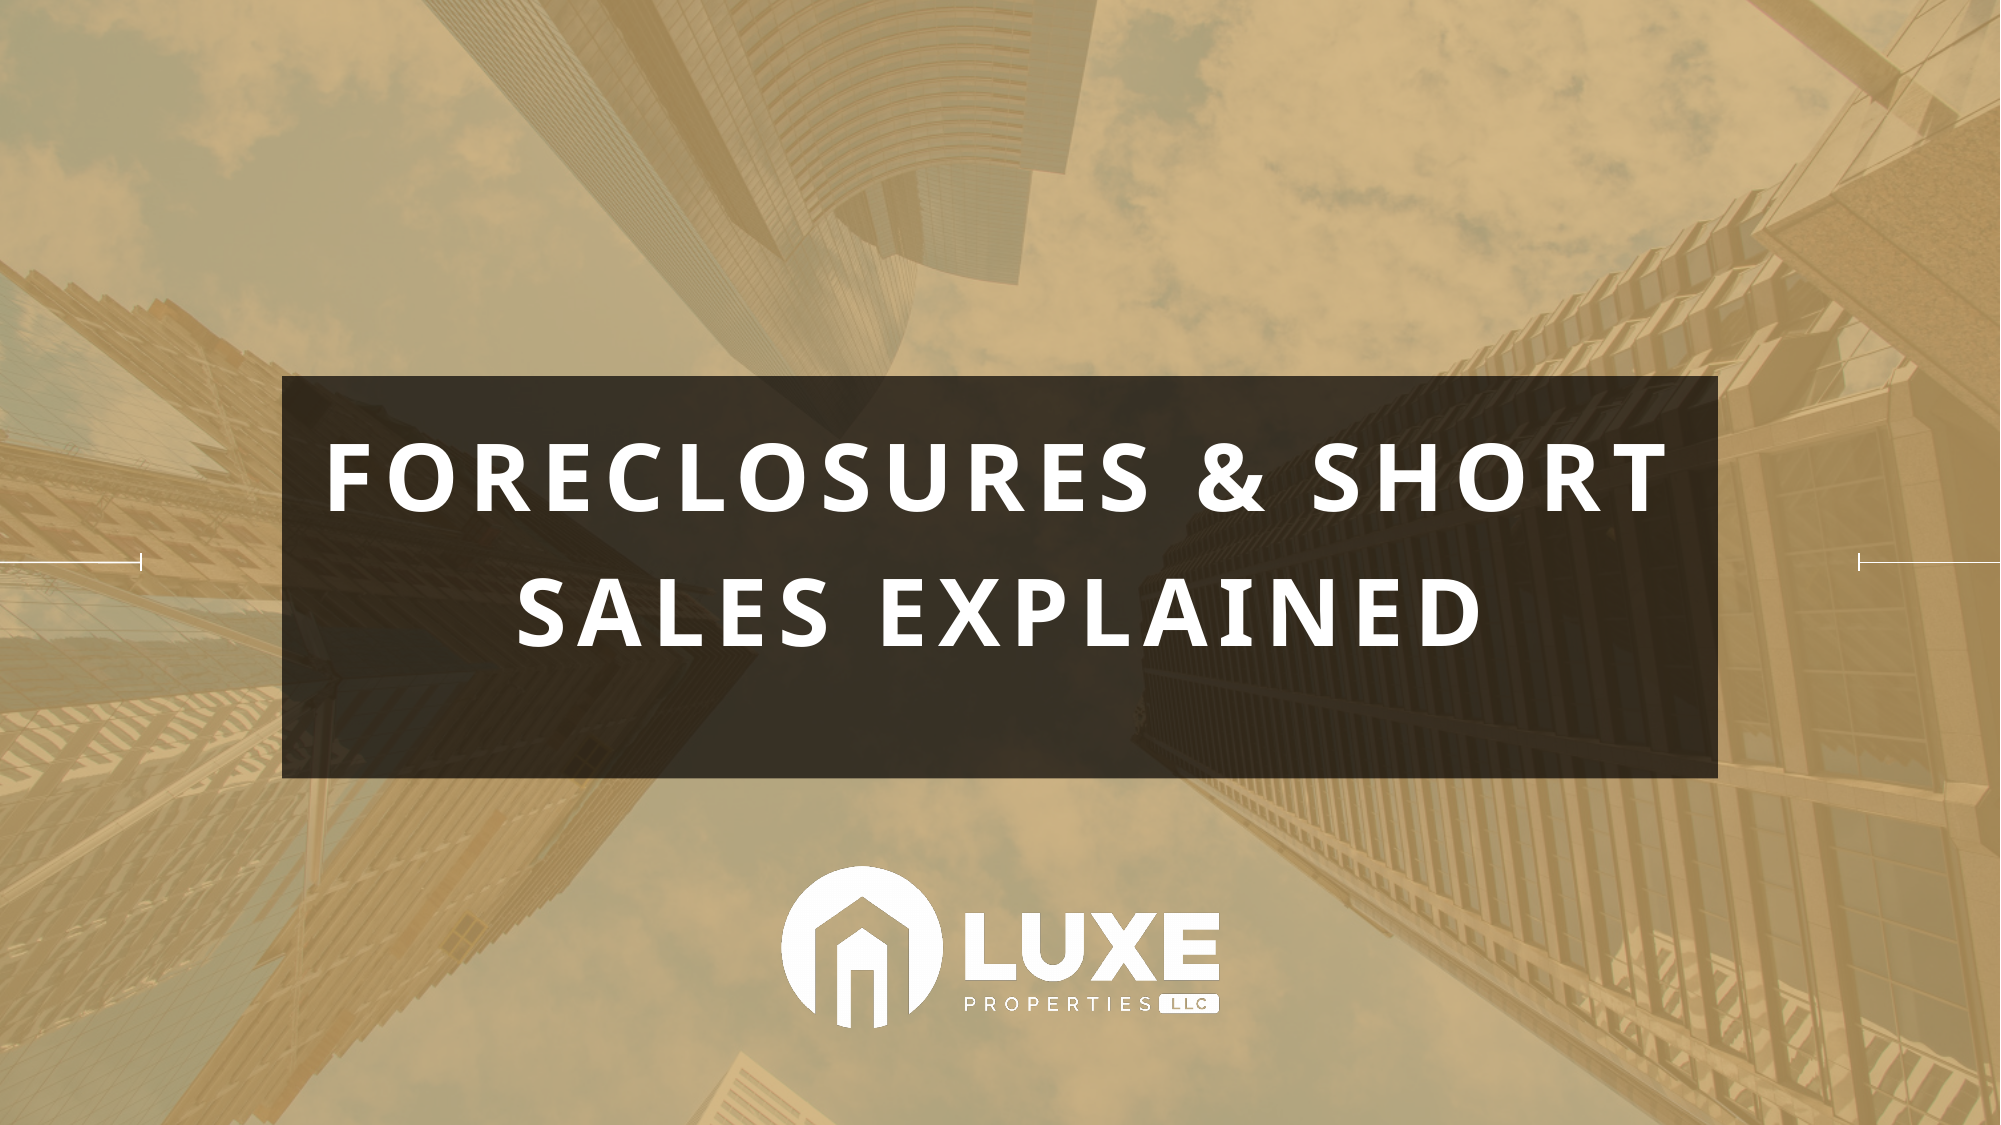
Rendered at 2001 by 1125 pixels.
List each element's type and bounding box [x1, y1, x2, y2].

text_box [0, 553, 142, 572]
text_box [1858, 553, 2000, 572]
picture [780, 866, 1220, 1028]
text_box [0, 0, 2000, 1125]
